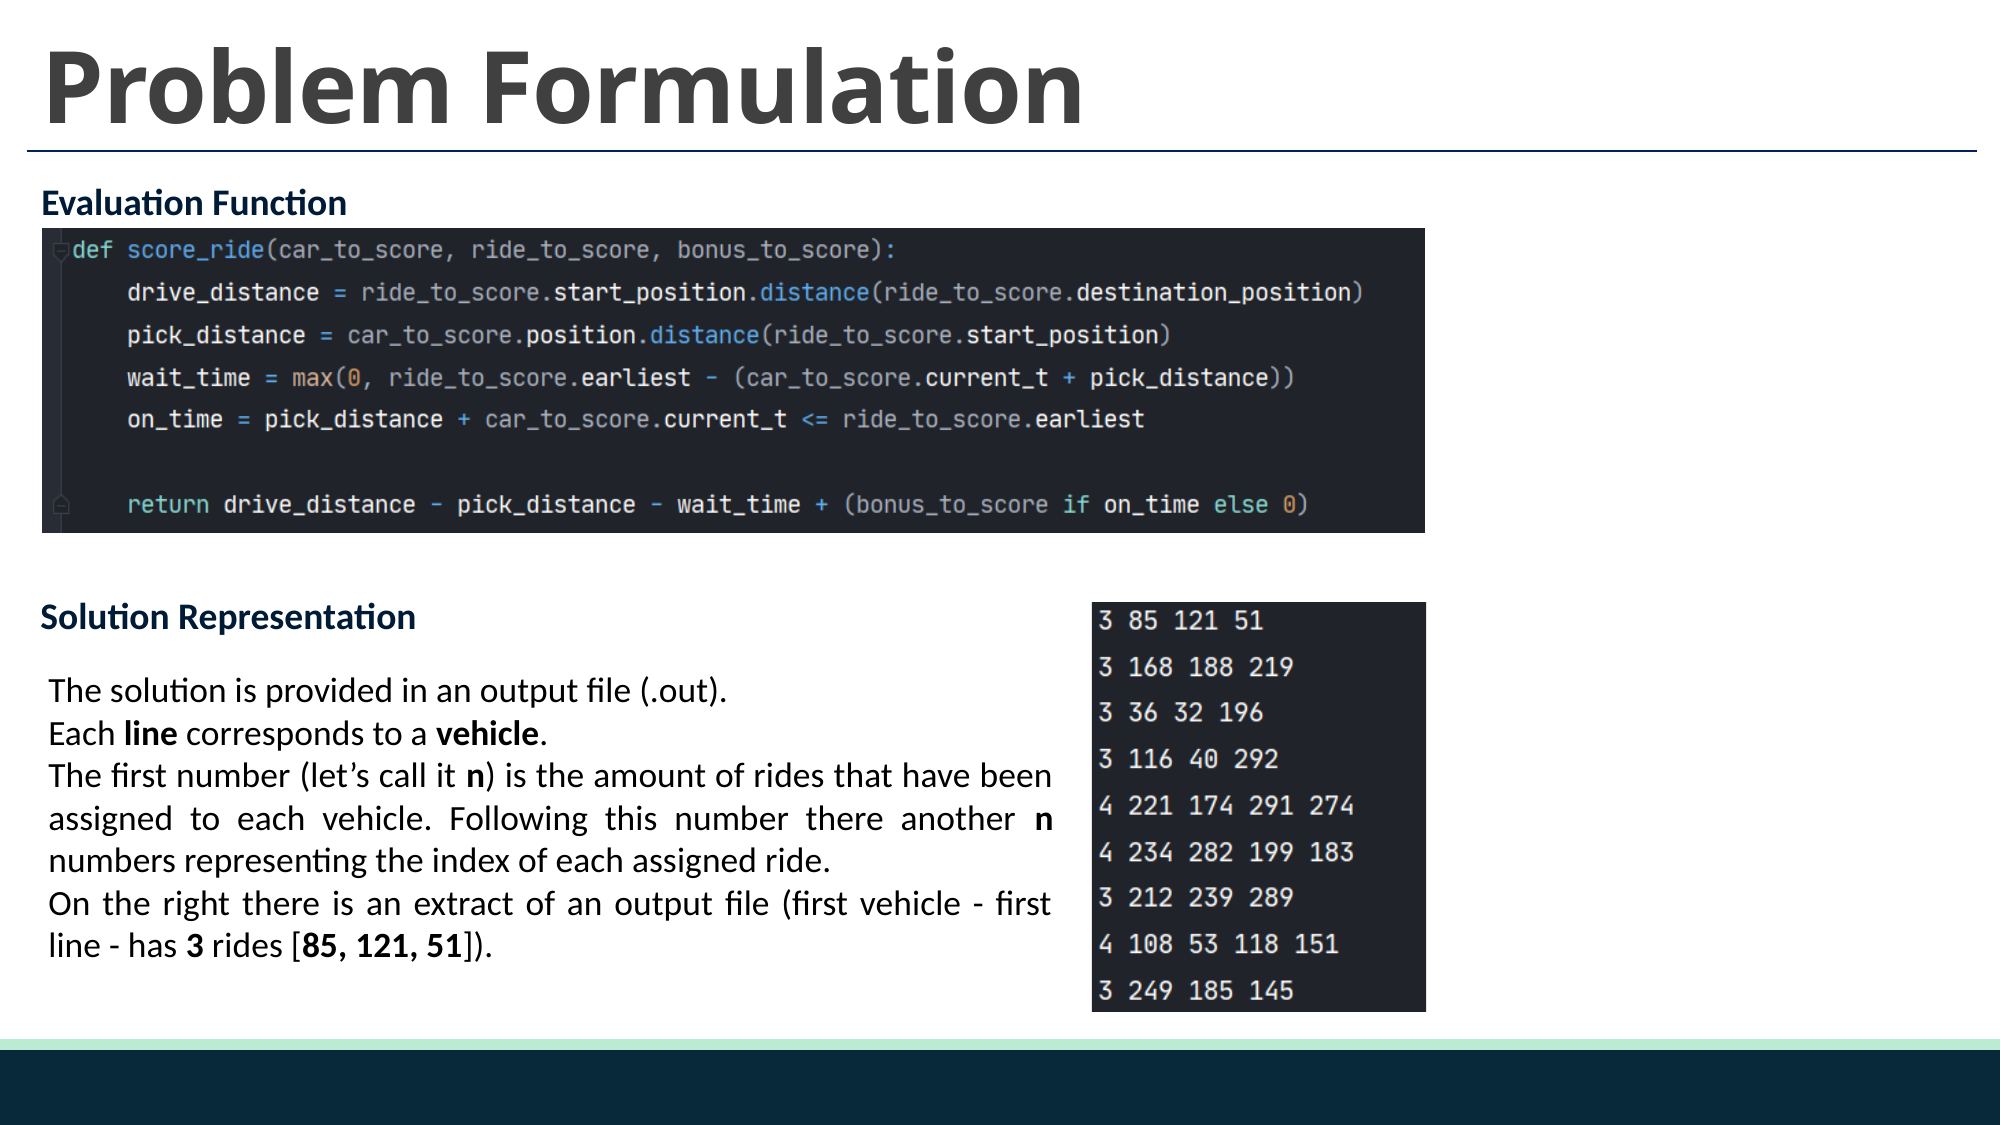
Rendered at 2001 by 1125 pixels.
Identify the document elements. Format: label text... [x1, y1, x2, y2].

title Problem Formulation [26, 0, 1977, 152]
text_box The solution is provided in an output file (.out). Each line corresponds to a vehicle. The first number (let’s call it n) is the amount of rides that have been assigned to each vehicle. Following this number there another n numbers representing the index of each assigned ride. On the right there is an extract of an output file (first vehicle - first line - has 3 rides [85, 121, 51]). [33, 659, 1069, 973]
picture [41, 227, 1426, 533]
text_box Solution Representation [25, 584, 1128, 645]
text_box Evaluation Function [26, 170, 1129, 231]
picture [1091, 601, 1427, 1013]
